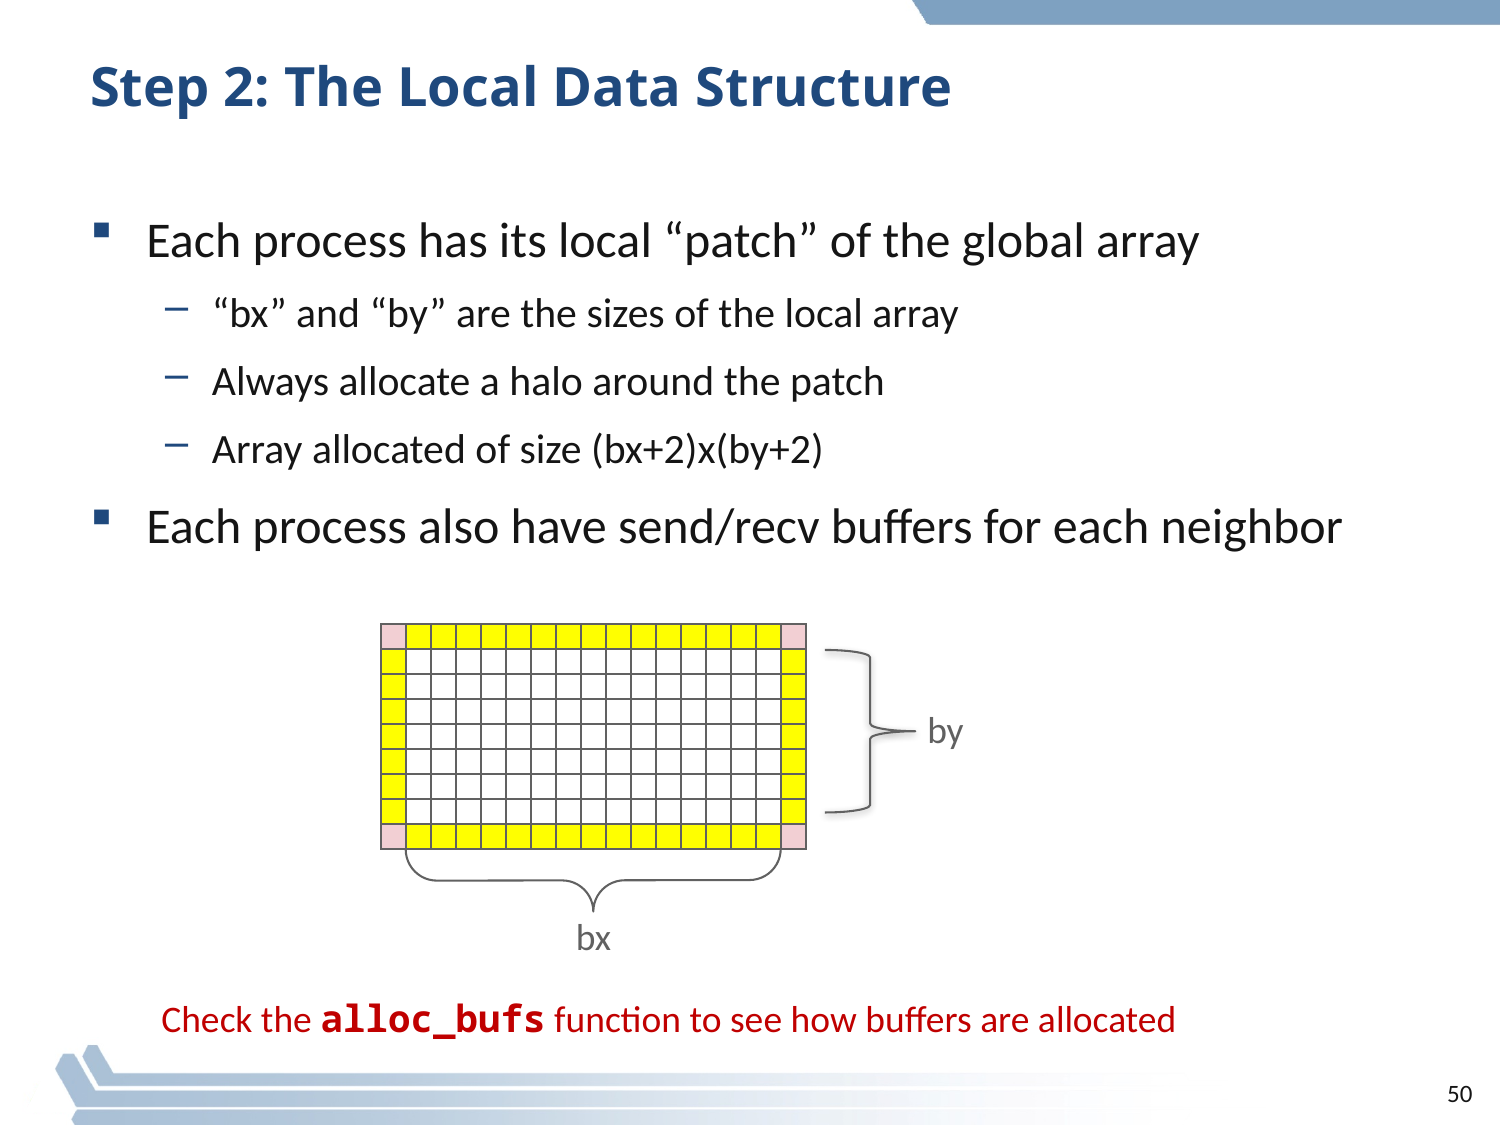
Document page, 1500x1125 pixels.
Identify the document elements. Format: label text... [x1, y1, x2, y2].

picture [0, 1037, 1500, 1125]
list Each process has its local “patch” of the global array “bx” and “by” are the sizes of the local array Always allocate a halo around the patch Array allocated of size (bx+2)x(by+2) Each process also have send/recv buffers for each neighbor [74, 187, 1426, 465]
title Step 2: The Local Data Structure [74, 44, 1426, 176]
text_box Check the alloc_bufs function to see how buffers are allocated [146, 987, 1192, 1048]
picture [0, 0, 1500, 26]
slide_number 50 [1325, 1072, 1488, 1113]
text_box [380, 623, 1014, 967]
